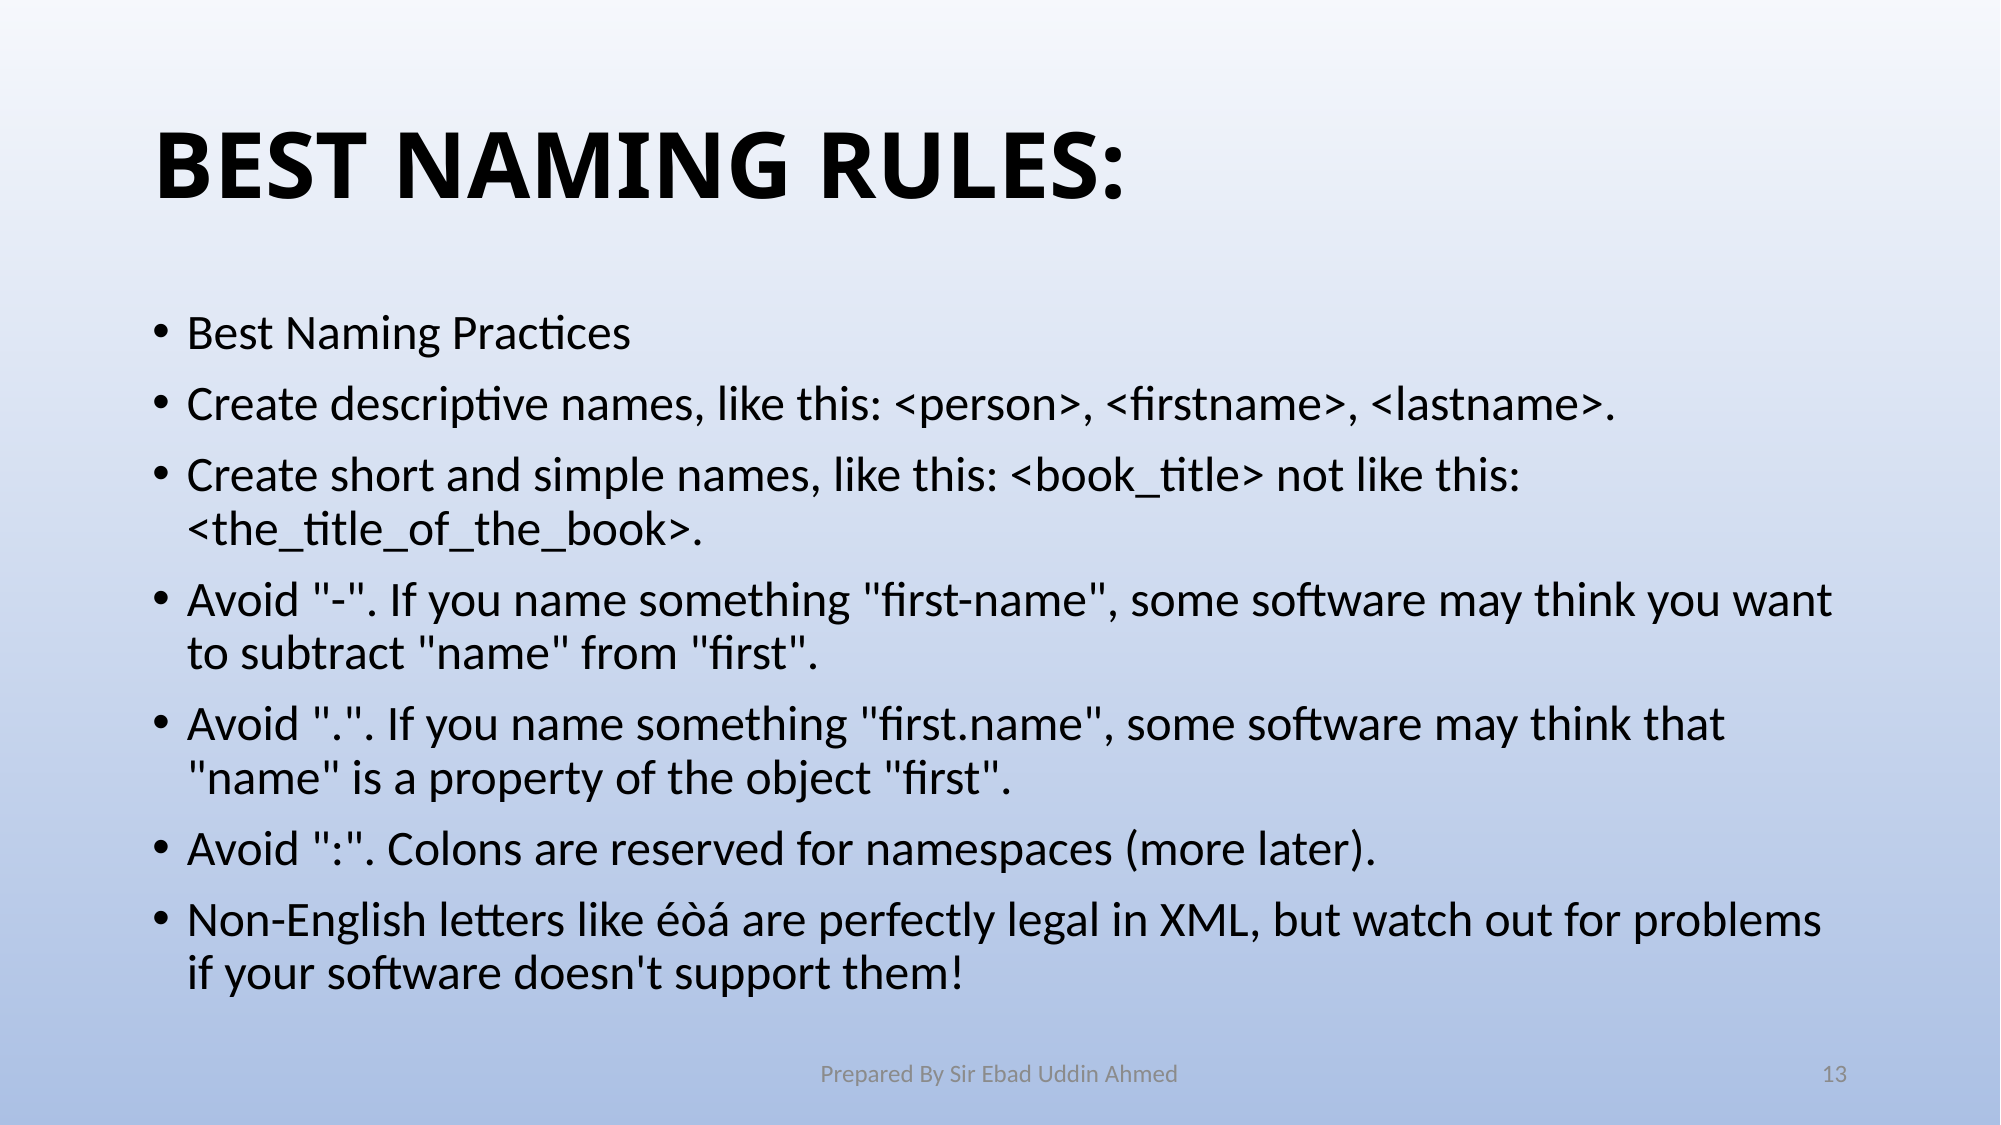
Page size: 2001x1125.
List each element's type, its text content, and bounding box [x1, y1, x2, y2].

slide_number 13 [1412, 1042, 1863, 1103]
list Best Naming Practices Create descriptive names, like this: <person>, <firstname>, <lastname>. Create short and simple names, like this: <book_title> not like this: <the_title_of_the_book>. Avoid "-". If you name something "first-name", some software may think you want to subtract "name" from "first". Avoid ".". If you name something "first.name", some software may think that "name" is a property of the object "first". Avoid ":". Colons are reserved for namespaces (more later). Non-English letters like éòá are perfectly legal in XML, but watch out for problems if your software doesn't support them! [137, 299, 1863, 1014]
footer Prepared By Sir Ebad Uddin Ahmed [662, 1042, 1338, 1103]
title BEST NAMING RULES: [137, 59, 1863, 278]
